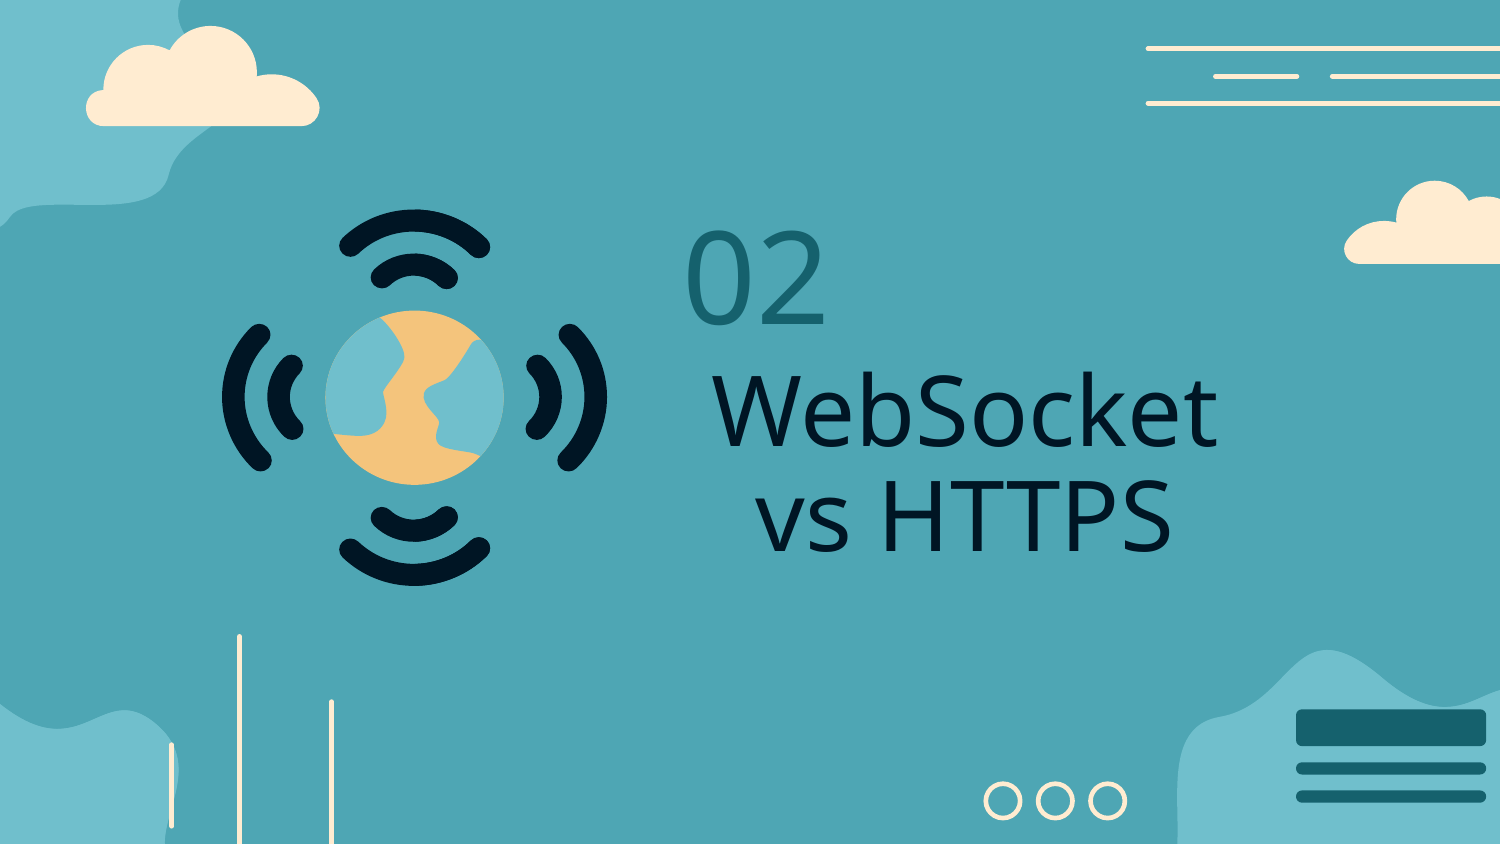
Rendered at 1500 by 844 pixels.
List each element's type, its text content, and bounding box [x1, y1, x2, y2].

title WebSocket vs HTTPS [667, 348, 1263, 586]
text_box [221, 209, 608, 587]
text_box [1344, 180, 1500, 264]
title 02 [667, 203, 868, 342]
